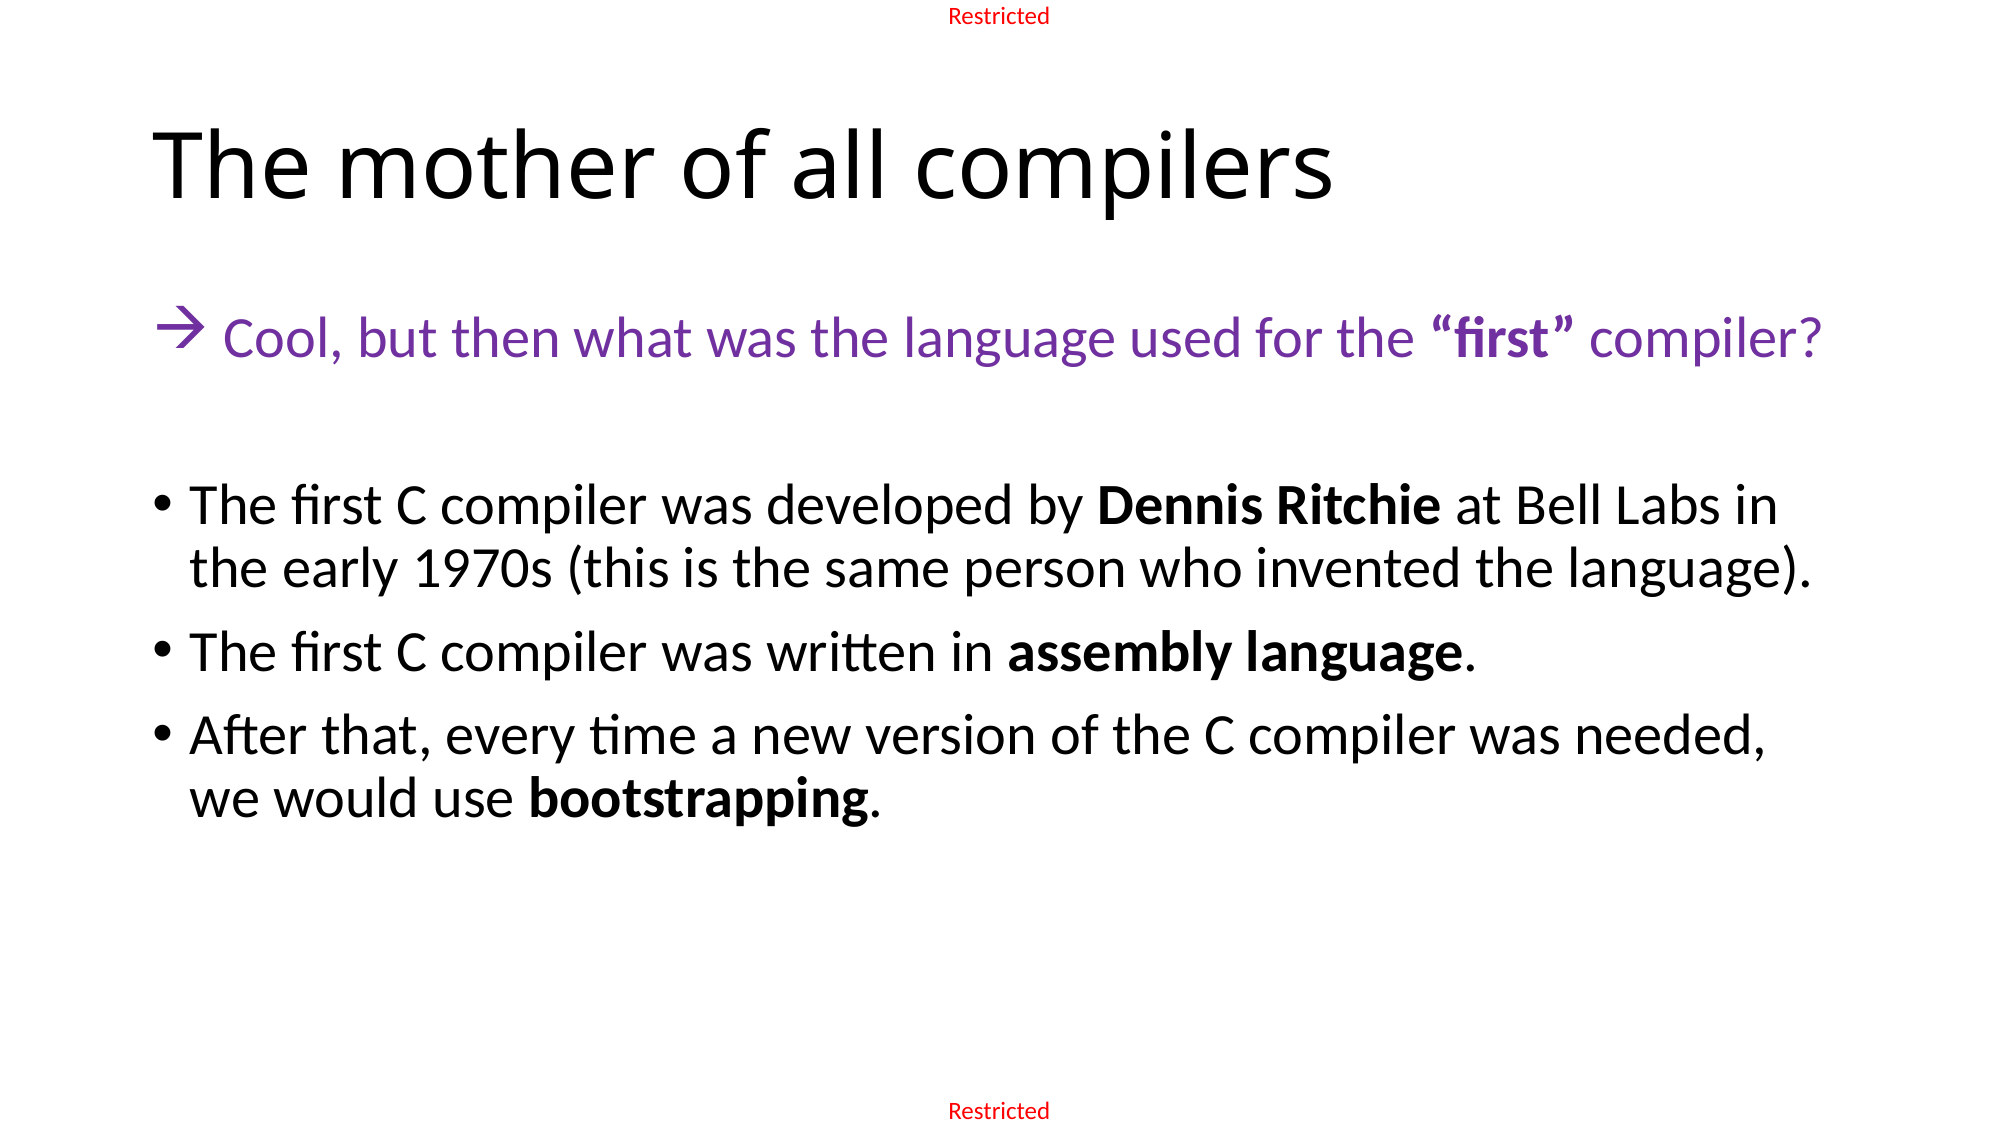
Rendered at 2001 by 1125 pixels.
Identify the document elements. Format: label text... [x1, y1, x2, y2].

list Cool, but then what was the language used for the “first” compiler? The first C compiler was developed by Dennis Ritchie at Bell Labs in the early 1970s (this is the same person who invented the language). The first C compiler was written in assembly language. After that, every time a new version of the C compiler was needed, we would use bootstrapping. [137, 299, 1863, 1125]
title The mother of all compilers [137, 59, 1863, 278]
